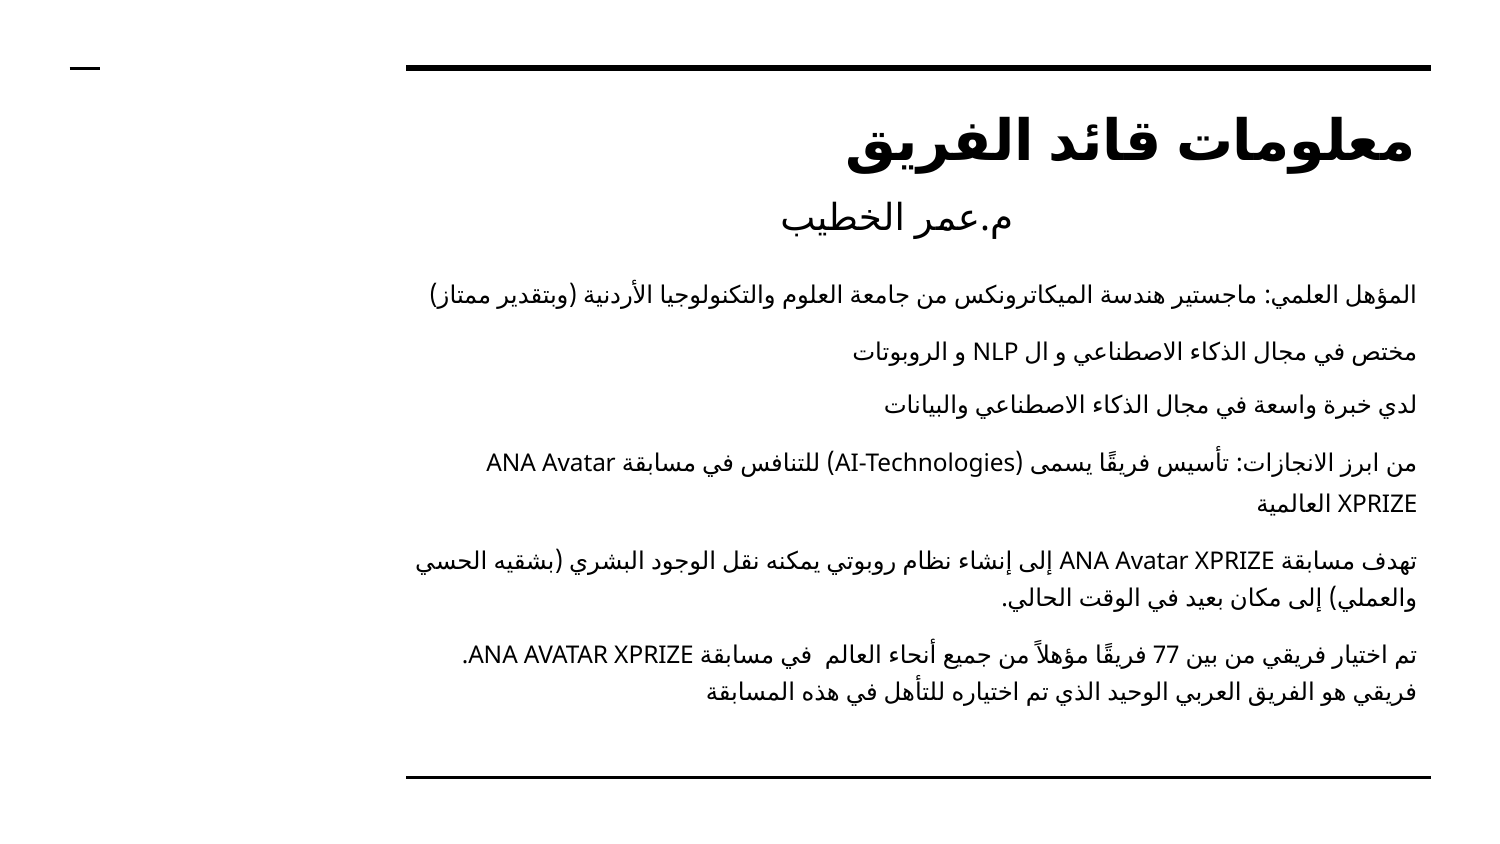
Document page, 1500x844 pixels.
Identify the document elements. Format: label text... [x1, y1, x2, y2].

list م.عمر الخطيب [738, 174, 1029, 262]
title معلومات قائد الفريق [393, 94, 1431, 199]
list المؤهل العلمي: ماجستير هندسة الميكاترونكس من جامعة العلوم والتكنولوجيا الأردنية (وبتقدير ممتاز) مختص في مجال الذكاء الاصطناعي و ال NLP و الروبوتات لدي خبرة واسعة في مجال الذكاء الاصطناعي والبيانات من ابرز الانجازات: تأسيس فريقًا يسمى (AI-Technologies) للتنافس في مسابقة ANA Avatar XPRIZE العالمية تهدف مسابقة ANA Avatar XPRIZE إلى إنشاء نظام روبوتي يمكنه نقل الوجود البشري (بشقيه الحسي والعملي) إلى مكان بعيد في الوقت الحالي. تم اختيار فريقي من بين 77 فريقًا مؤهلاً من جميع أنحاء العالم في مسابقة ANA AVATAR XPRIZE. فريقي هو الفريق العربي الوحيد الذي تم اختياره للتأهل في هذه المسابقة [395, 261, 1433, 755]
